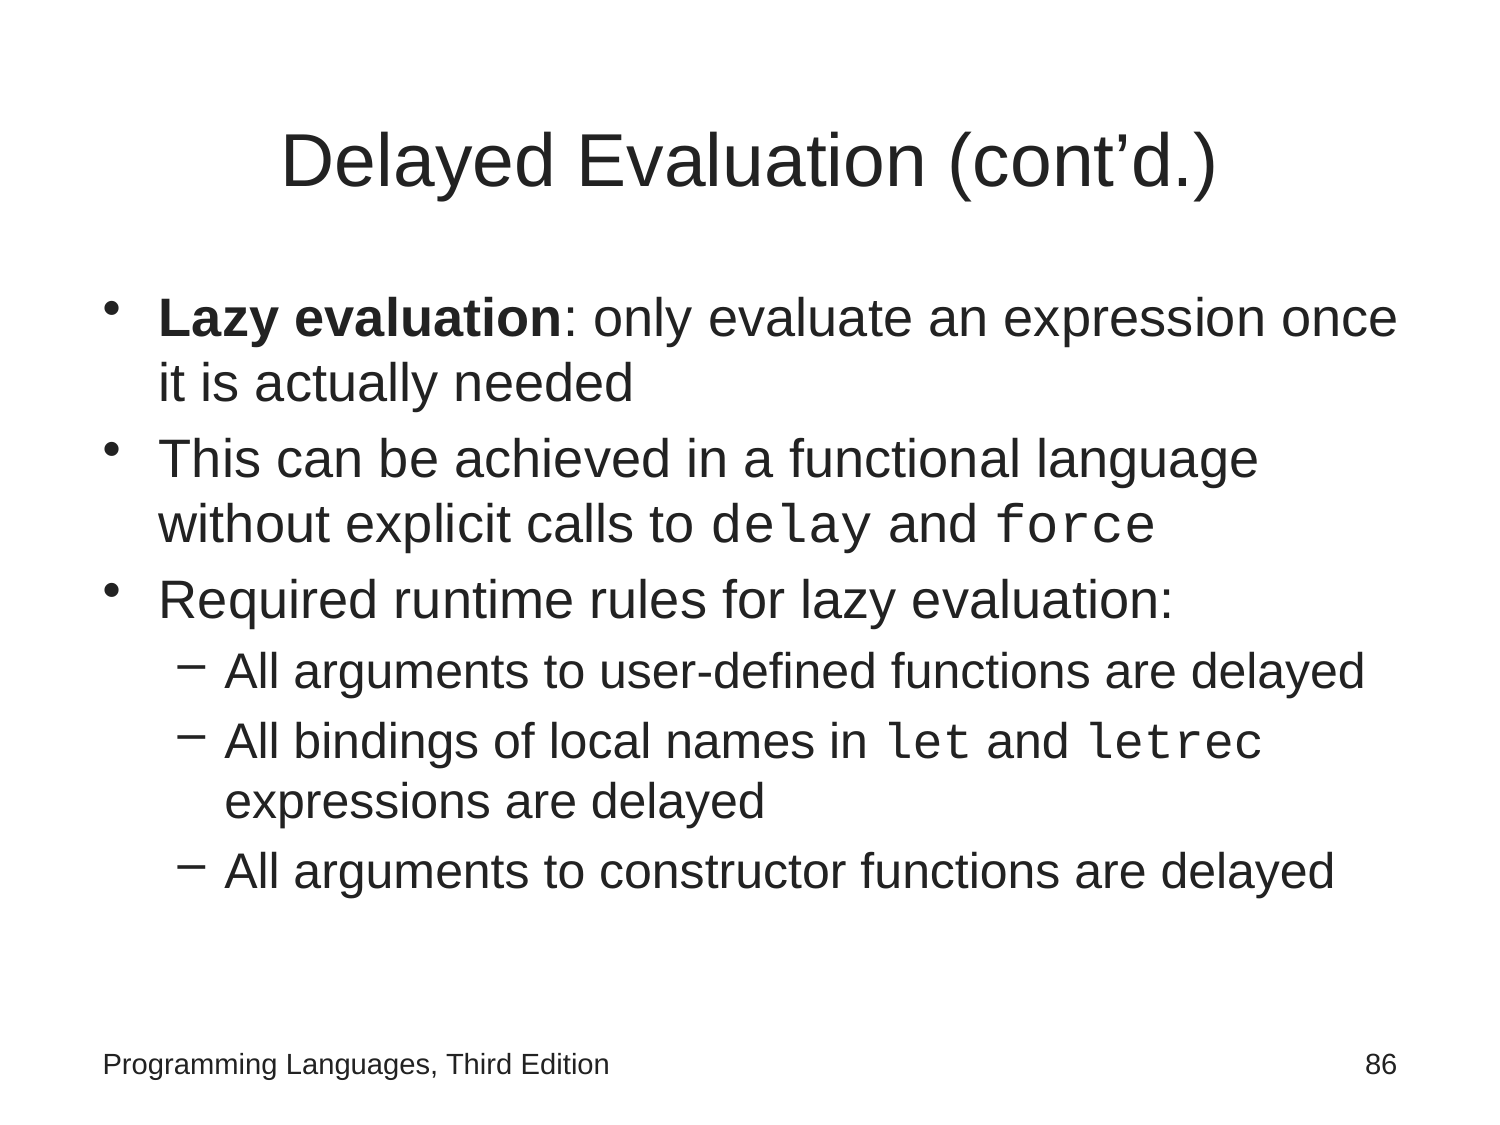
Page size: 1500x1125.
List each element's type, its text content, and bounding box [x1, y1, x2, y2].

slide_number 86 [1074, 1037, 1413, 1101]
list Lazy evaluation: only evaluate an expression once it is actually needed This can be achieved in a functional language without explicit calls to delay and force Required runtime rules for lazy evaluation: All arguments to user-defined functions are delayed All bindings of local names in let and letrec expressions are delayed All arguments to constructor functions are delayed [87, 275, 1425, 1025]
title Delayed Evaluation (cont’d.) [87, 62, 1413, 250]
footer Programming Languages, Third Edition [87, 1037, 1051, 1101]
